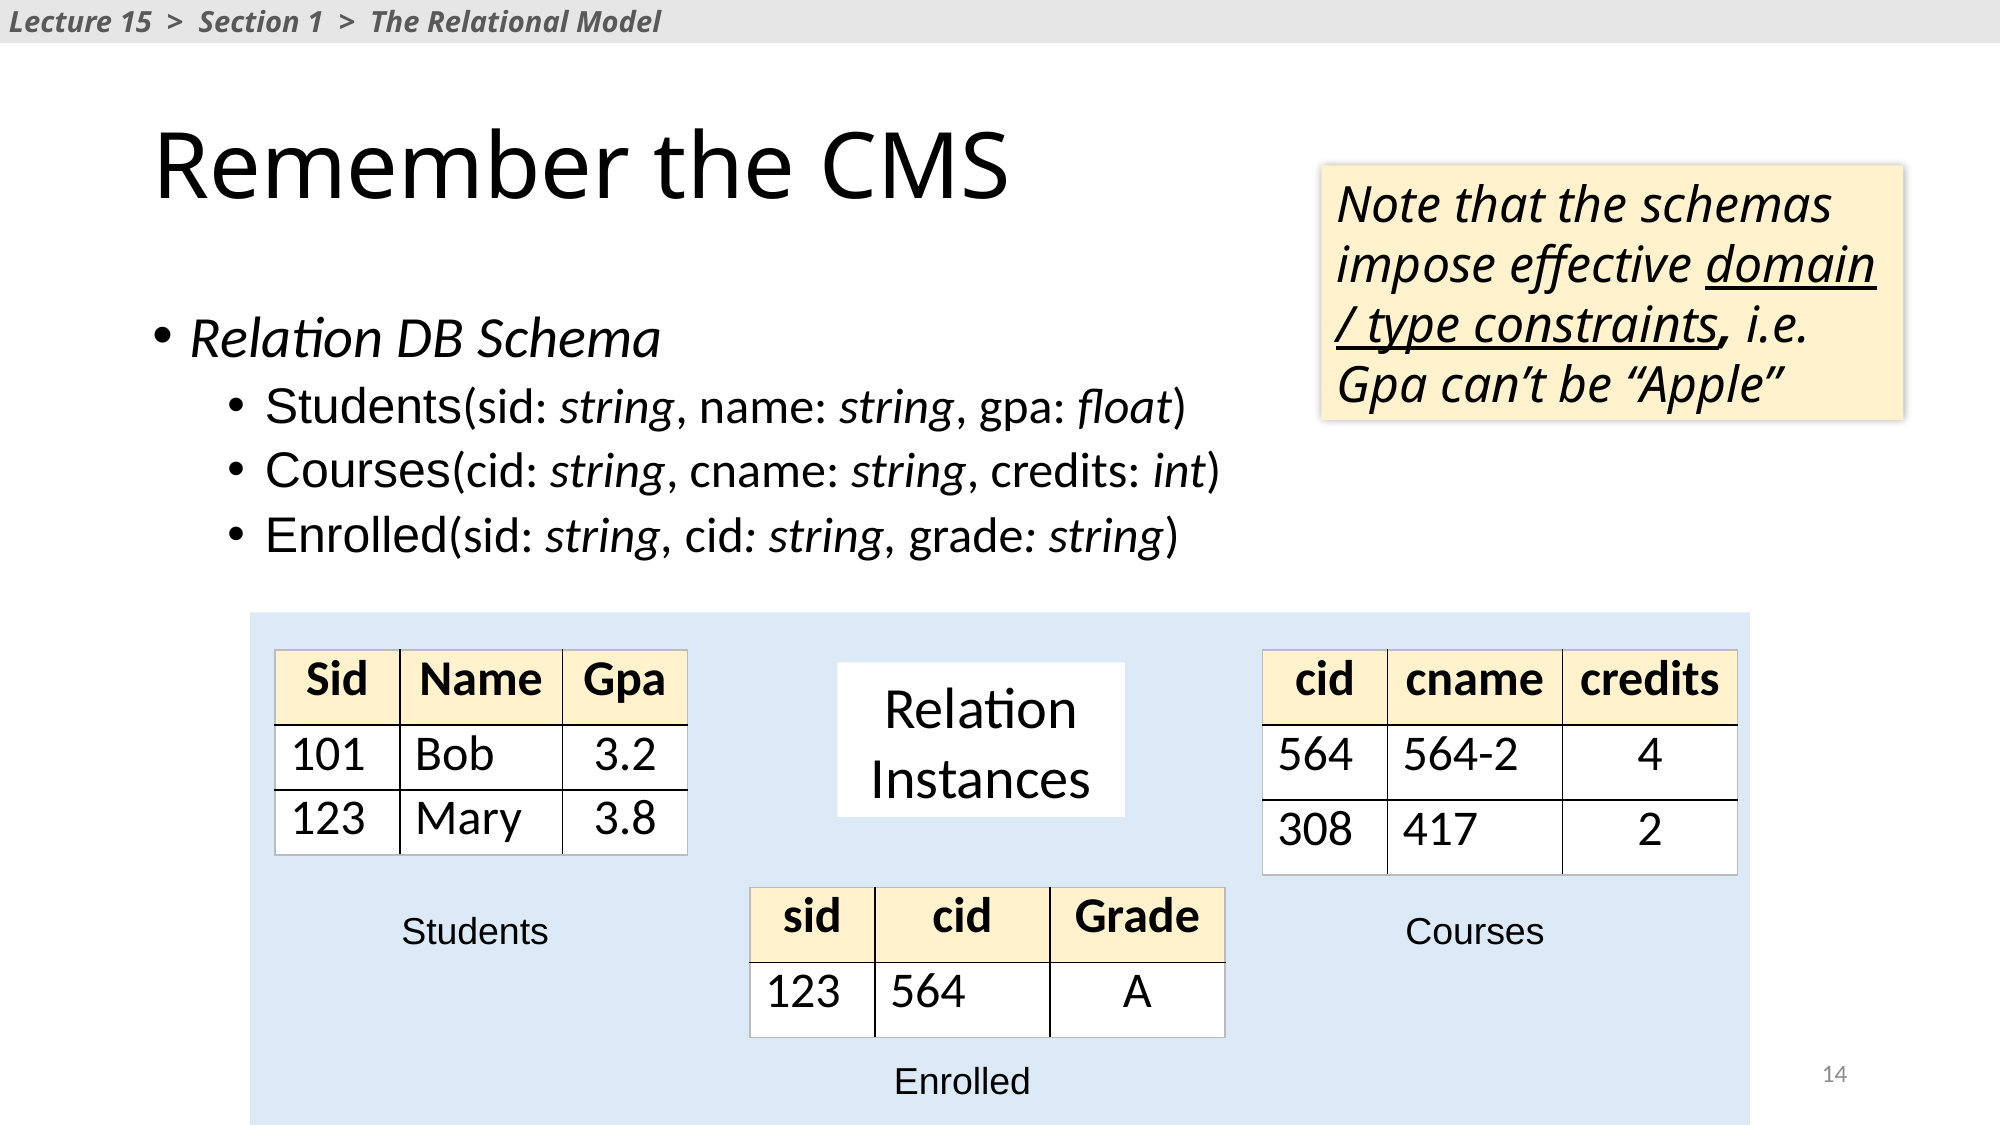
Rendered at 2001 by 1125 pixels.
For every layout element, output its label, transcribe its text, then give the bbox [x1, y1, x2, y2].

table_header cid [1263, 651, 1387, 724]
table_header Gpa [563, 651, 687, 724]
table_header Grade [1051, 888, 1224, 962]
table_cell Bob [401, 726, 562, 789]
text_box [0, 0, 2000, 47]
table_header cid [876, 888, 1049, 962]
table_cell 3.8 [563, 791, 687, 854]
title Remember the CMS [137, 59, 1863, 278]
text_box Note that the schemas impose effective domain / type constraints, i.e. Gpa can’t be “Apple” [1321, 165, 1904, 421]
table_header Sid [276, 651, 399, 724]
list Relation DB Schema Students(sid: string, name: string, gpa: float) Courses(cid: string, cname: string, credits: int) Enrolled(sid: string, cid: string, grade: string) [137, 299, 1863, 1014]
text_box [249, 1014, 1751, 1125]
table_header Name [401, 651, 562, 724]
table_cell 3.2 [563, 726, 687, 789]
table_cell 417 [1388, 801, 1562, 874]
table_cell A [1051, 963, 1224, 1037]
table_cell 101 [276, 726, 399, 789]
text_box Courses [1337, 899, 1613, 959]
table_cell 123 [751, 963, 874, 1037]
table_header cname [1388, 651, 1562, 724]
text_box Relation Instances [837, 662, 1125, 818]
slide_number 14 [1412, 1042, 1863, 1103]
table_header credits [1563, 651, 1737, 724]
text_box Students [337, 899, 613, 959]
table_header sid [751, 888, 874, 962]
table_cell 2 [1563, 801, 1737, 874]
text_box Enrolled [825, 1049, 1100, 1109]
table_cell 564 [1263, 726, 1387, 799]
table_cell 564 [876, 963, 1049, 1037]
table_cell 308 [1263, 801, 1387, 874]
table_cell 4 [1563, 726, 1737, 799]
table_cell 123 [276, 791, 399, 854]
table_cell Mary [401, 791, 562, 854]
table_cell 564-2 [1388, 726, 1562, 799]
